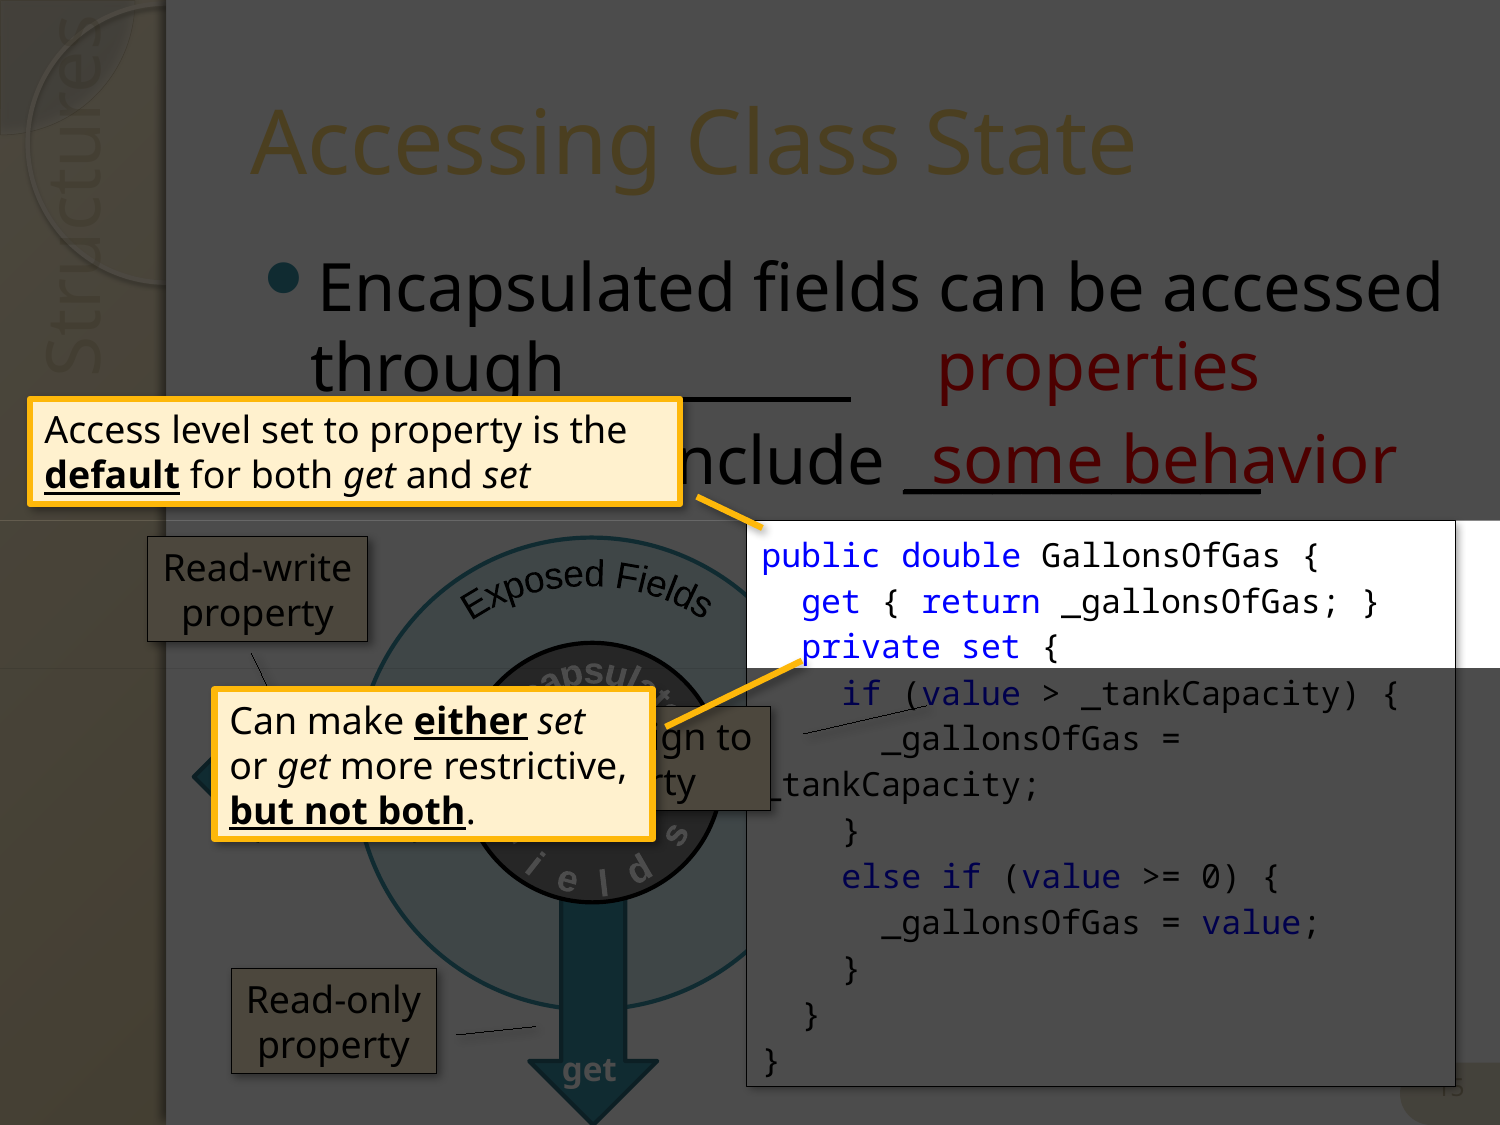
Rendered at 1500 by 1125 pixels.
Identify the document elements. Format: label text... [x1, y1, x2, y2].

text_box Can make either set or get more restrictive, but not both. [214, 689, 452, 840]
text_box [0, 666, 1500, 1125]
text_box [462, 642, 723, 903]
text_box [0, 0, 1500, 523]
text_box public double GallonsOfGas { get { return _gallonsOfGas; } private set { if (value > _tankCapacity) { _gallonsOfGas = _tankCapacity; } else if (value >= 0) { _gallonsOfGas = value; } } } [749, 523, 1456, 666]
text_box [0, 519, 749, 670]
text_box Access level set to property is the default for both get and set [29, 399, 681, 504]
